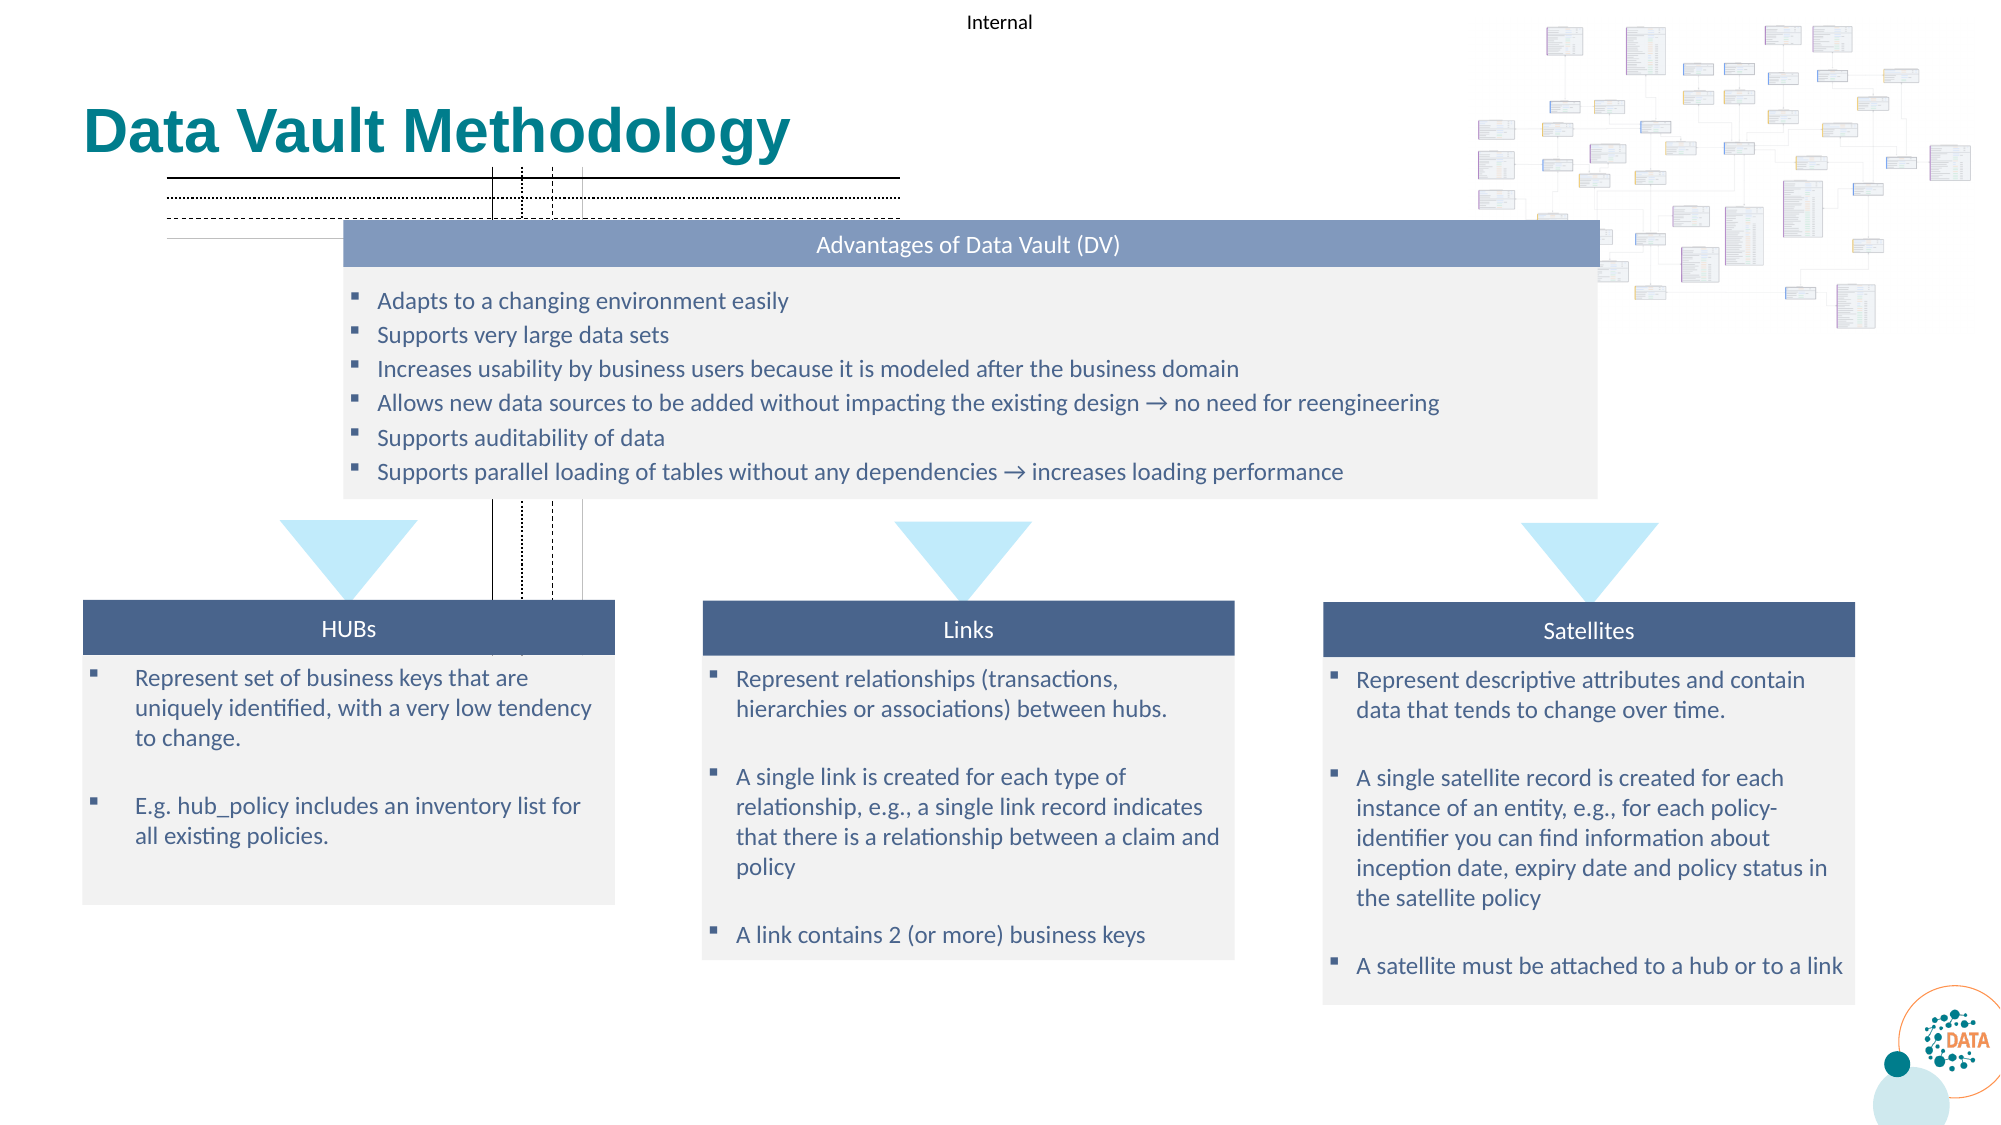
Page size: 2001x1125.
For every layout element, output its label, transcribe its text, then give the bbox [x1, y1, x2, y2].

text_box Represent set of business keys that are uniquely identified, with a very low tendency to change. E.g. hub_policy includes an inventory list for all existing policies. [82, 657, 615, 905]
title Data Vault Methodology [83, 84, 1463, 169]
text_box Represent descriptive attributes and contain data that tends to change over time. A single satellite record is created for each instance of an entity, e.g., for each policy-identifier you can find information about inception date, expiry date and policy status in the satellite policy A satellite must be attached to a hub or to a link [1322, 659, 1856, 1005]
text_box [343, 219, 1601, 500]
picture [1468, 16, 1975, 334]
picture [1912, 1001, 1998, 1082]
text_box HUBs [81, 598, 617, 657]
text_box Represent relationships (transactions, hierarchies or associations) between hubs. A single link is created for each type of relationship, e.g., a single link record indicates that there is a relationship between a claim and policy A link contains 2 (or more) business keys [701, 658, 1235, 961]
text_box [1520, 522, 1660, 600]
text_box Links [701, 599, 1237, 658]
text_box [894, 521, 1033, 599]
text_box [279, 520, 418, 598]
text_box Satellites [1321, 600, 1857, 659]
